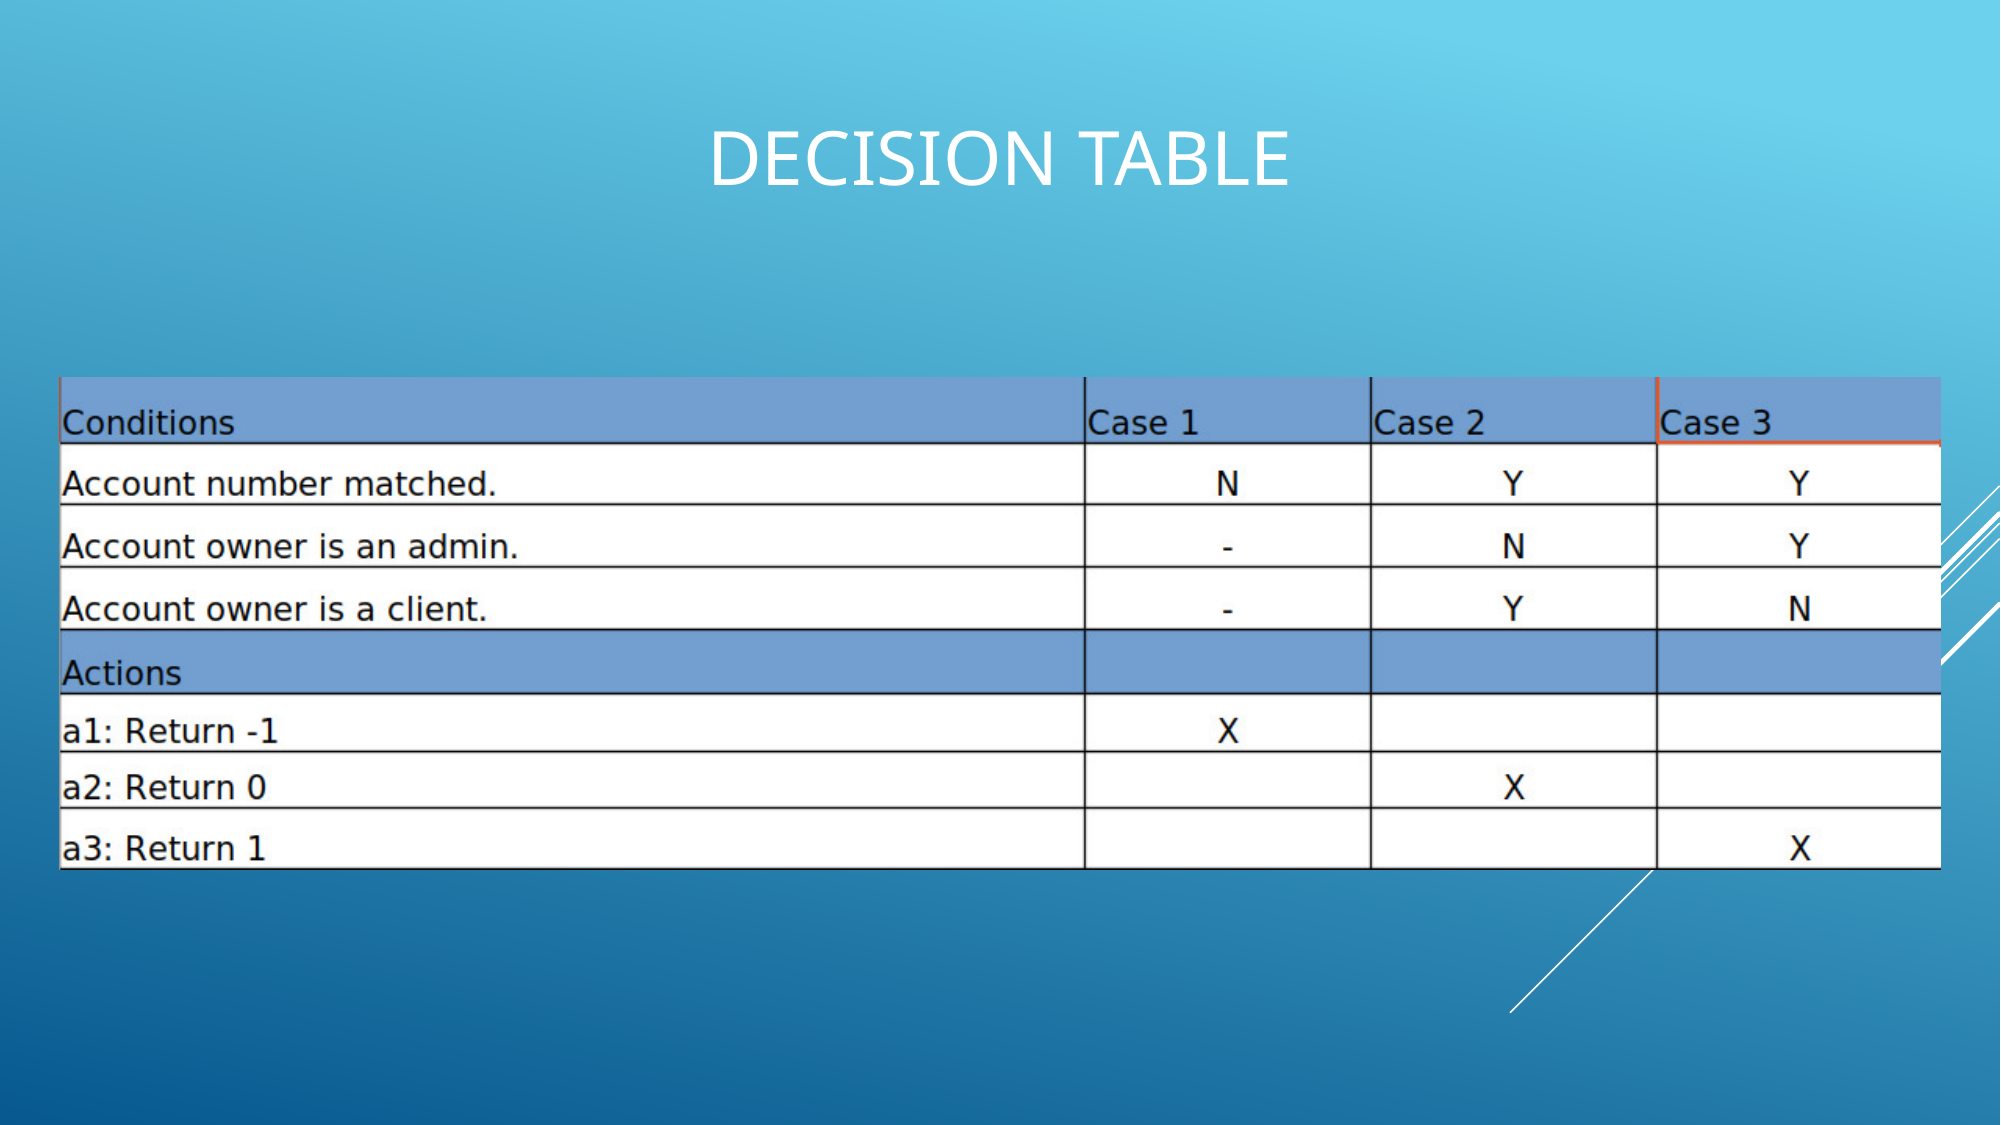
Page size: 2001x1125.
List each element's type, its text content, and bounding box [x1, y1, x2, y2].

title DecISION TABLE [358, 75, 1642, 209]
picture [59, 376, 1941, 870]
